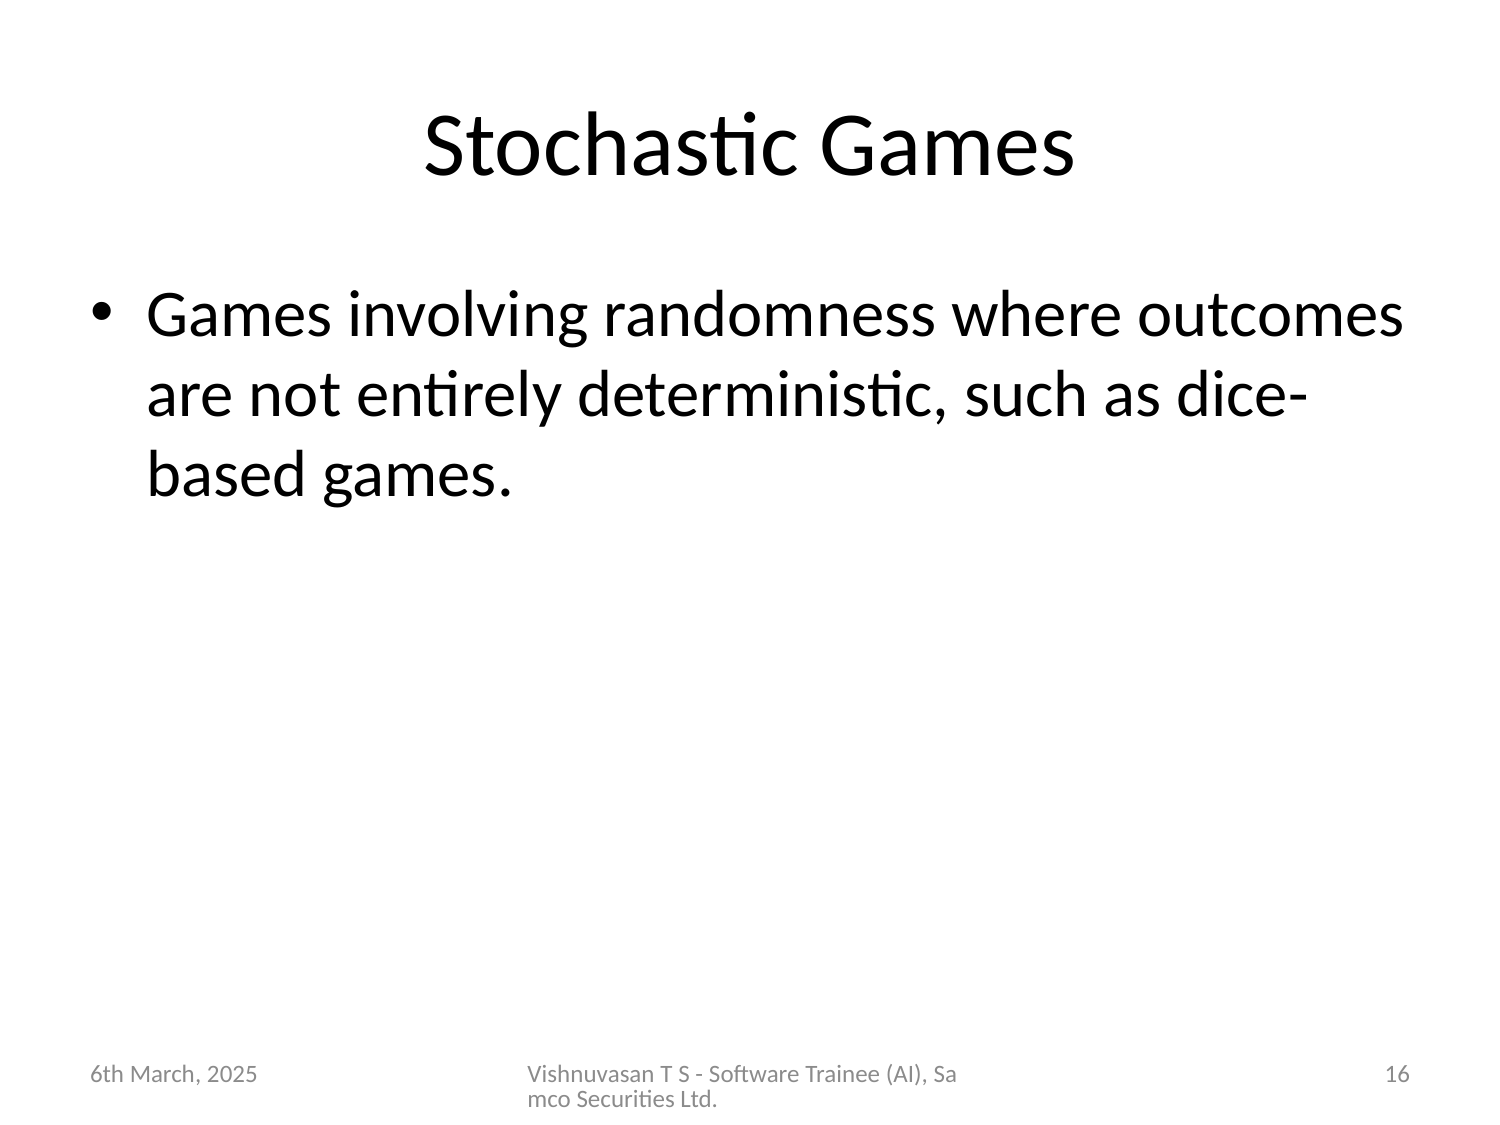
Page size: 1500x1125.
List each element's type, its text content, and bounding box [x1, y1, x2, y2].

list Games involving randomness where outcomes are not entirely deterministic, such as dice-based games. [75, 262, 1425, 1005]
footer Vishnuvasan T S - Software Trainee (AI), Samco Securities Ltd. [512, 1042, 988, 1103]
title Stochastic Games [75, 45, 1425, 233]
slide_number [75, 1042, 425, 1103]
slide_number 16 [1074, 1042, 1425, 1103]
